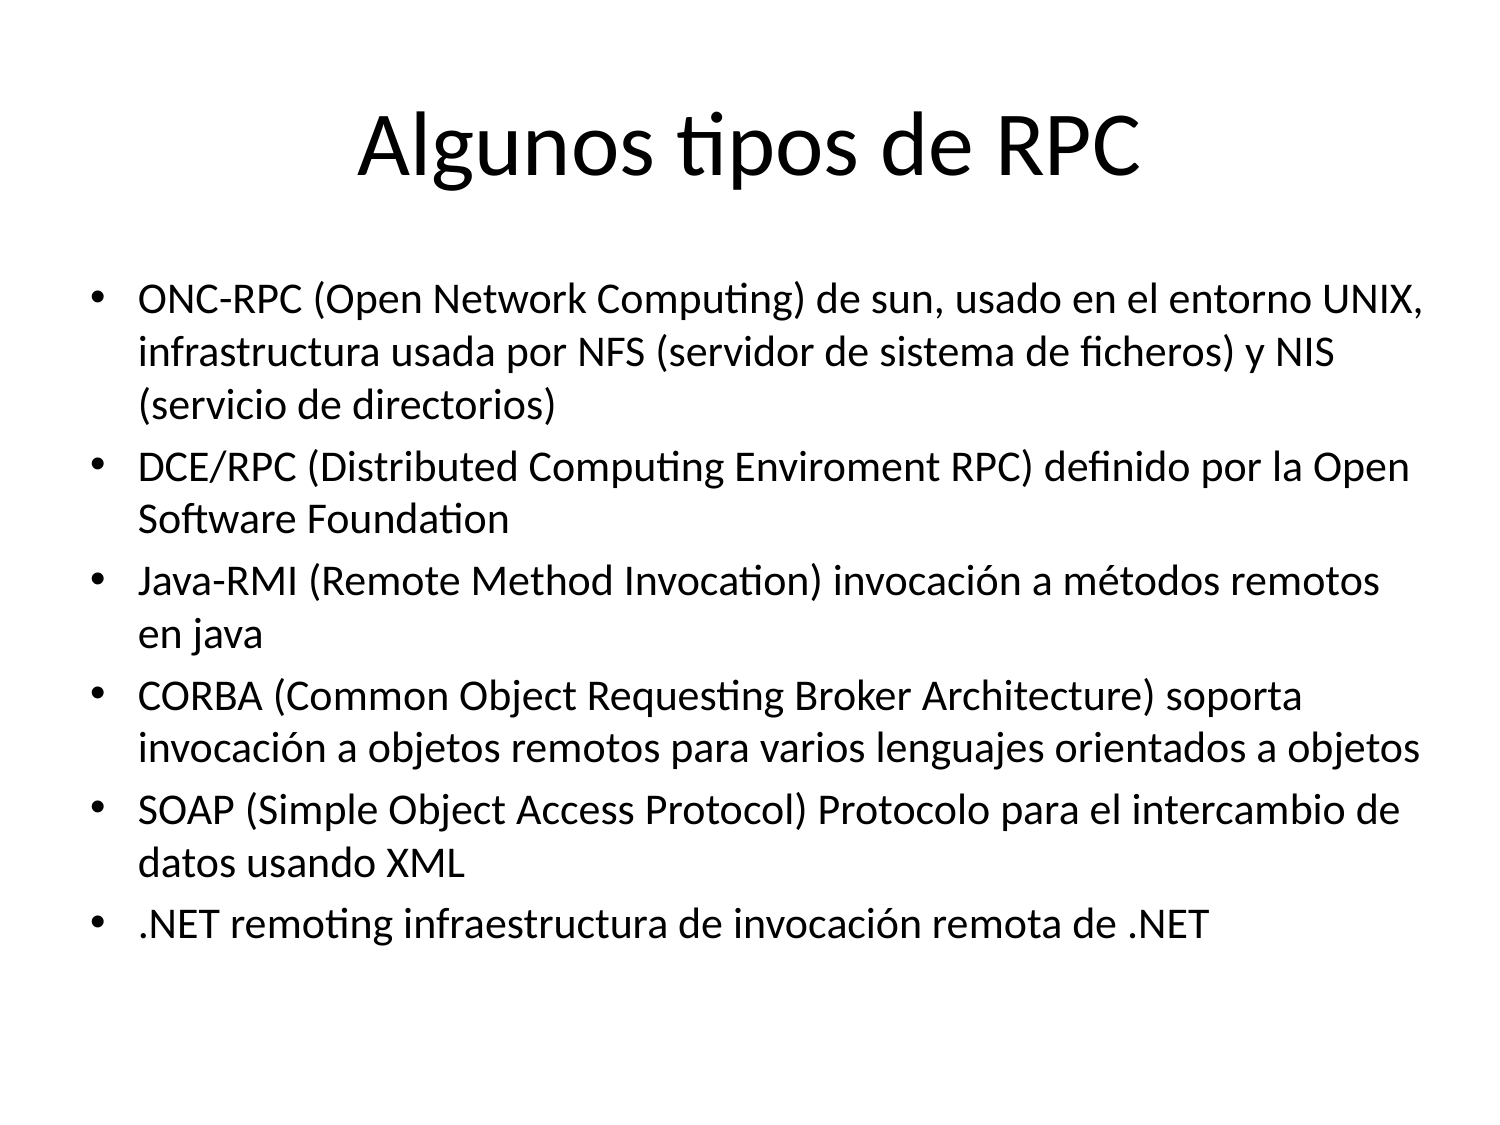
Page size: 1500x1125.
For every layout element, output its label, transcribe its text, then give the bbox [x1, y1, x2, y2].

title Algunos tipos de RPC [75, 45, 1425, 233]
list ONC-RPC (Open Network Computing) de sun, usado en el entorno UNIX, infrastructura usada por NFS (servidor de sistema de ficheros) y NIS (servicio de directorios) DCE/RPC (Distributed Computing Enviroment RPC) definido por la Open Software Foundation Java-RMI (Remote Method Invocation) invocación a métodos remotos en java CORBA (Common Object Requesting Broker Architecture) soporta invocación a objetos remotos para varios lenguajes orientados a objetos SOAP (Simple Object Access Protocol) Protocolo para el intercambio de datos usando XML .NET remoting infraestructura de invocación remota de .NET [75, 262, 1447, 1005]
